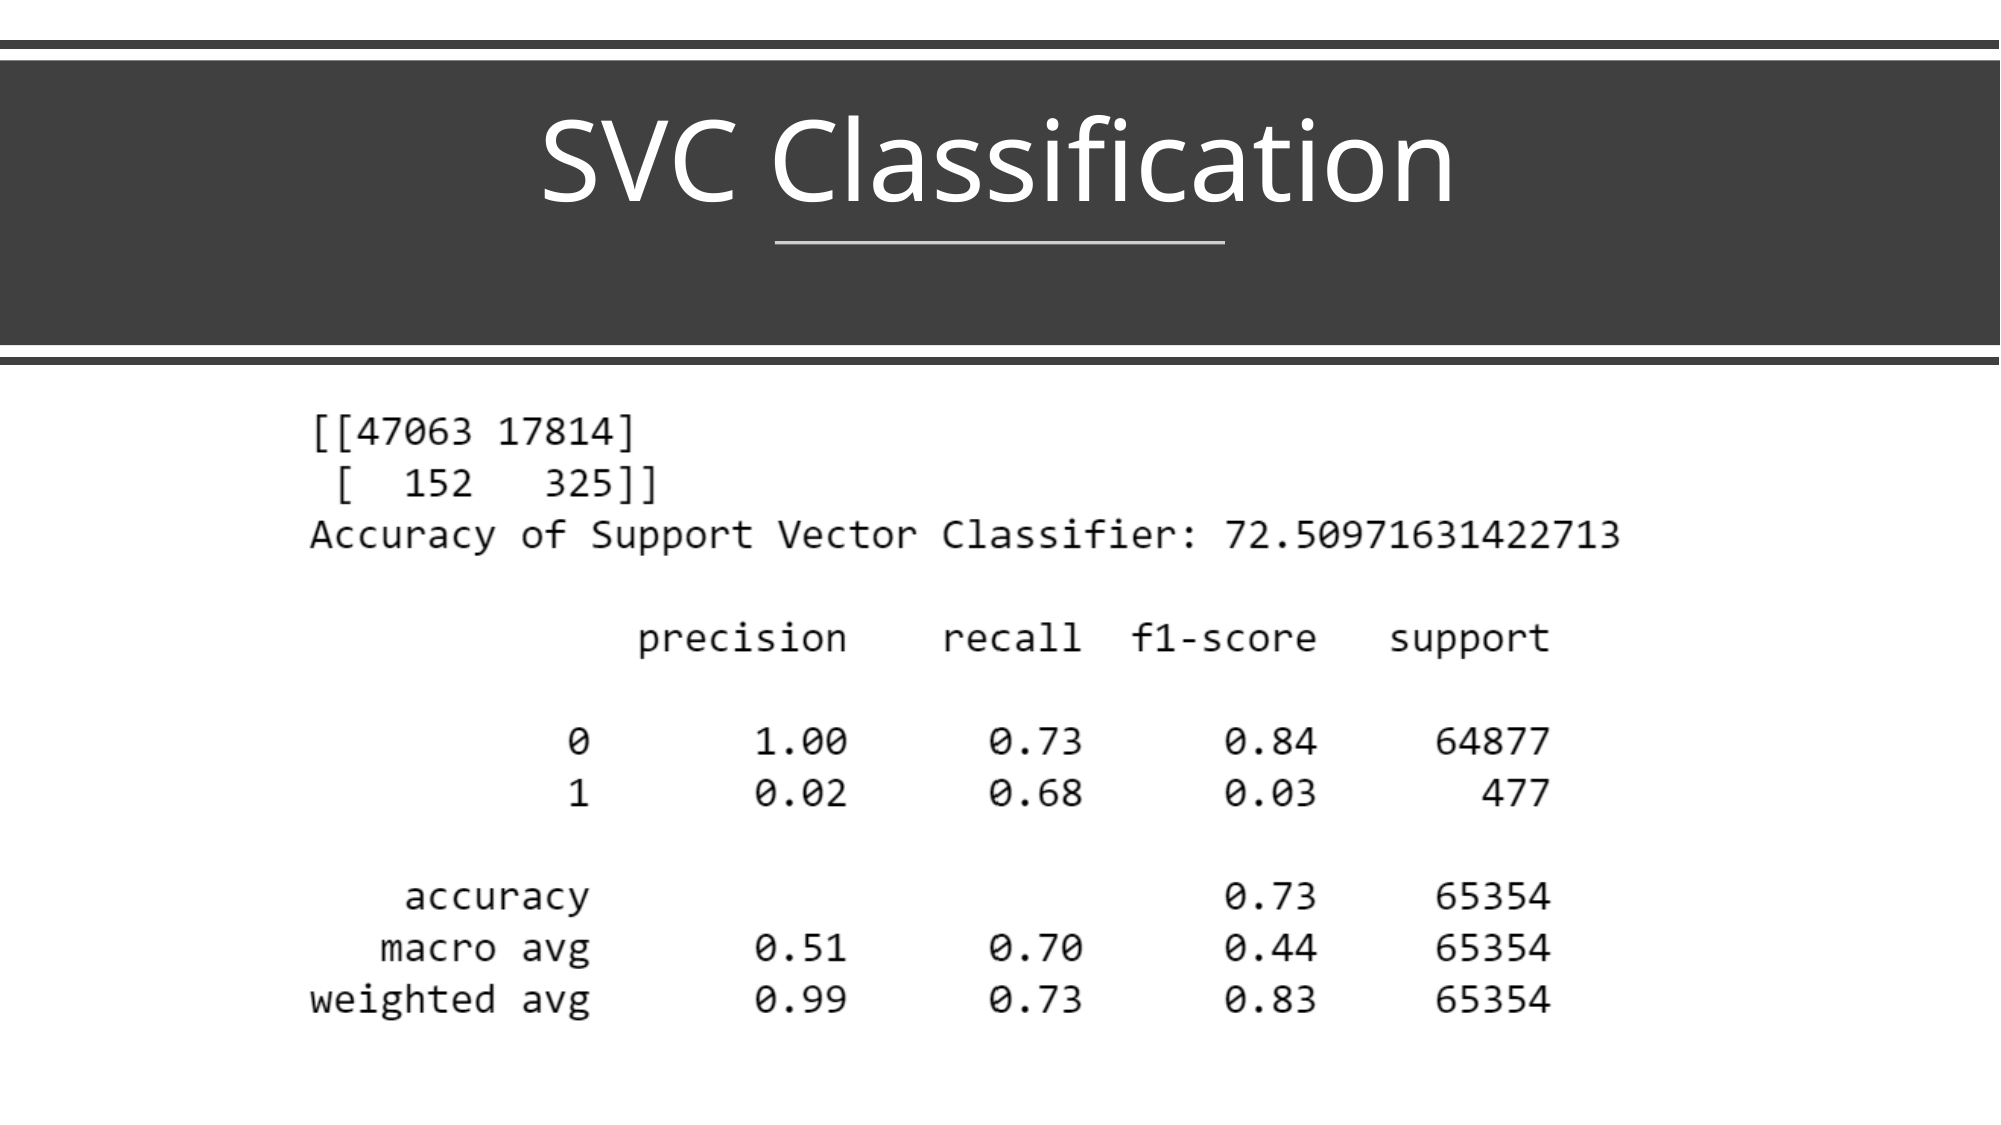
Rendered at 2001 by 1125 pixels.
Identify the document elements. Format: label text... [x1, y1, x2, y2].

title SVC Classification [86, 80, 1914, 233]
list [278, 398, 1713, 1054]
text_box [0, 59, 2000, 346]
